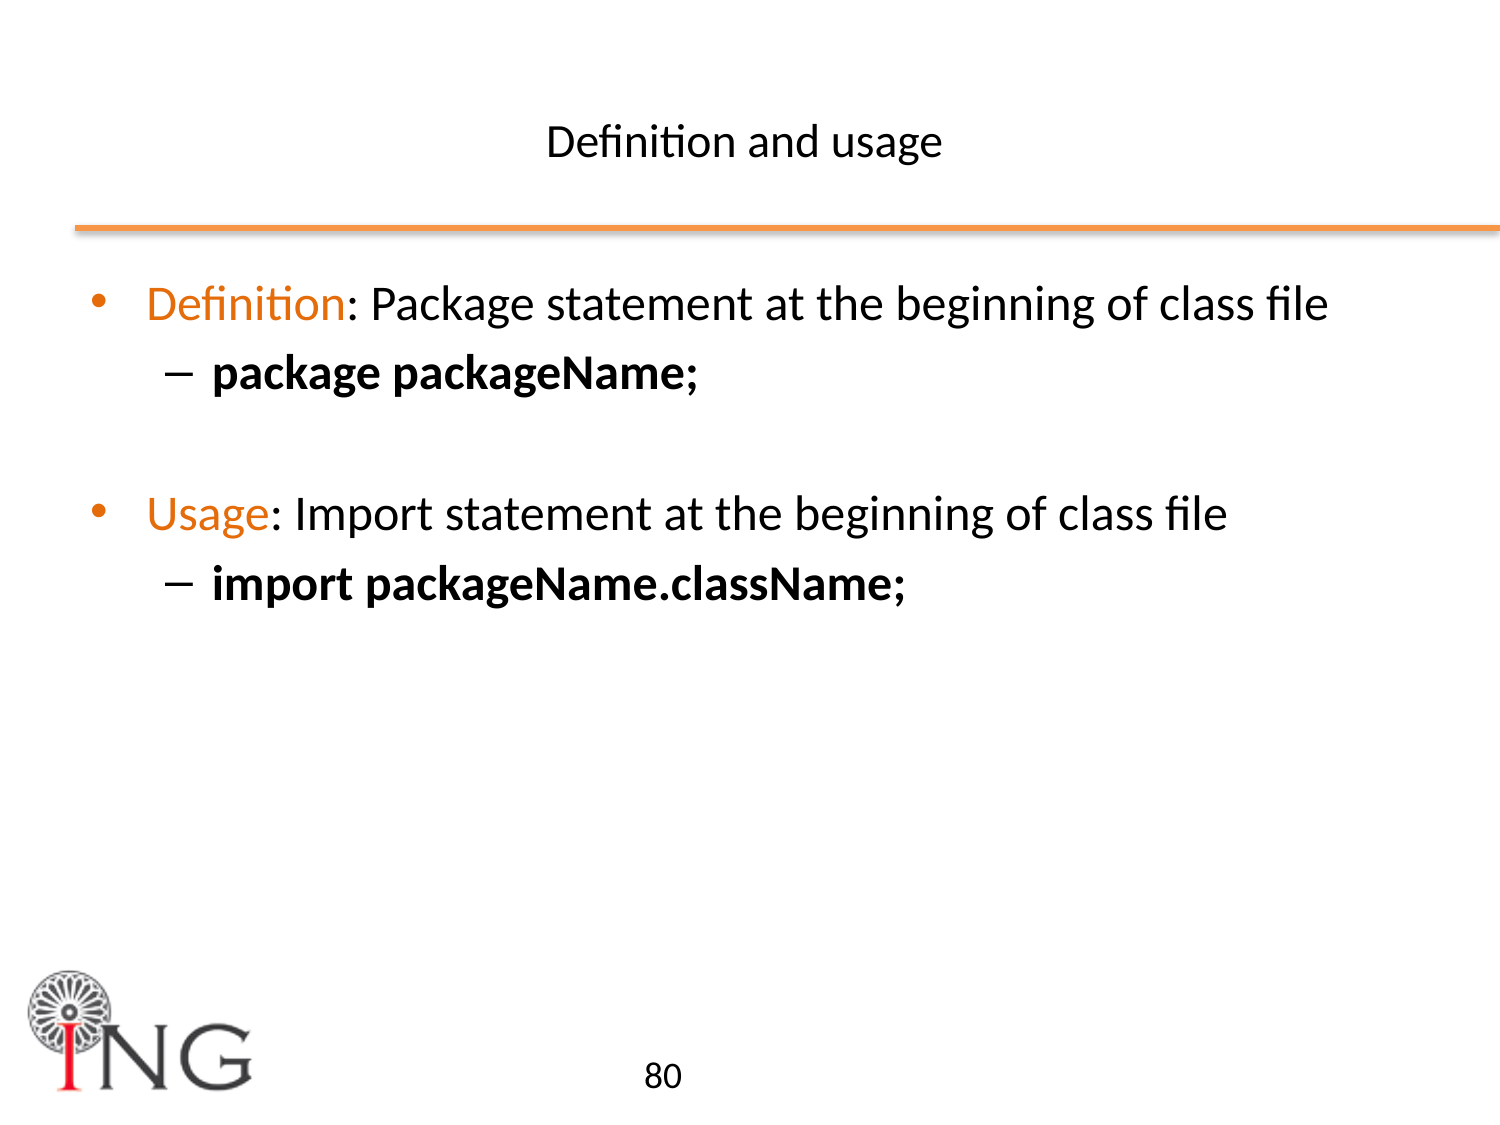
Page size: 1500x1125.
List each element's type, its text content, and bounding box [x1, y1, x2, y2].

picture [3, 948, 281, 1124]
title Definition and usage [75, 45, 1425, 233]
list Definition: Package statement at the beginning of class file package packageName; Usage: Import statement at the beginning of class file import packageName.className; [75, 262, 1425, 1005]
slide_number 80 [629, 1043, 1425, 1104]
